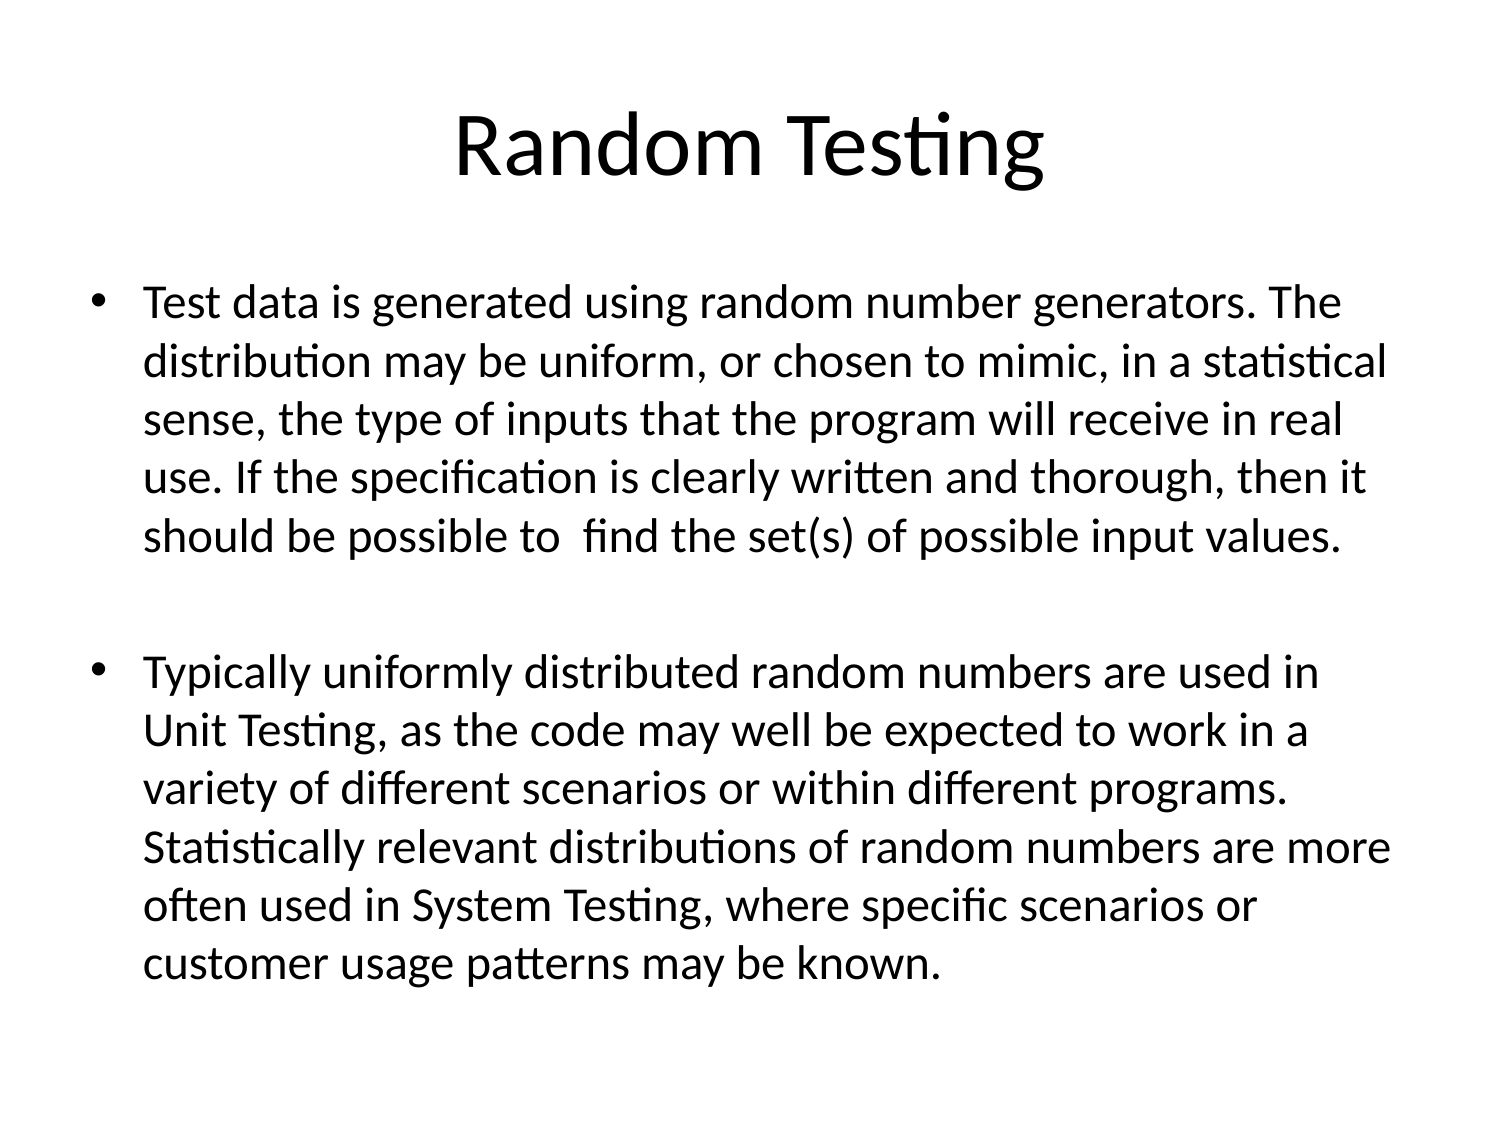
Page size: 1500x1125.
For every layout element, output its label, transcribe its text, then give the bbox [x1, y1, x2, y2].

list Test data is generated using random number generators. The distribution may be uniform, or chosen to mimic, in a statistical sense, the type of inputs that the program will receive in real use. If the specification is clearly written and thorough, then it should be possible to find the set(s) of possible input values. Typically uniformly distributed random numbers are used in Unit Testing, as the code may well be expected to work in a variety of different scenarios or within different programs. Statistically relevant distributions of random numbers are more often used in System Testing, where specific scenarios or customer usage patterns may be known. [75, 262, 1425, 1005]
title Random Testing [75, 45, 1425, 233]
